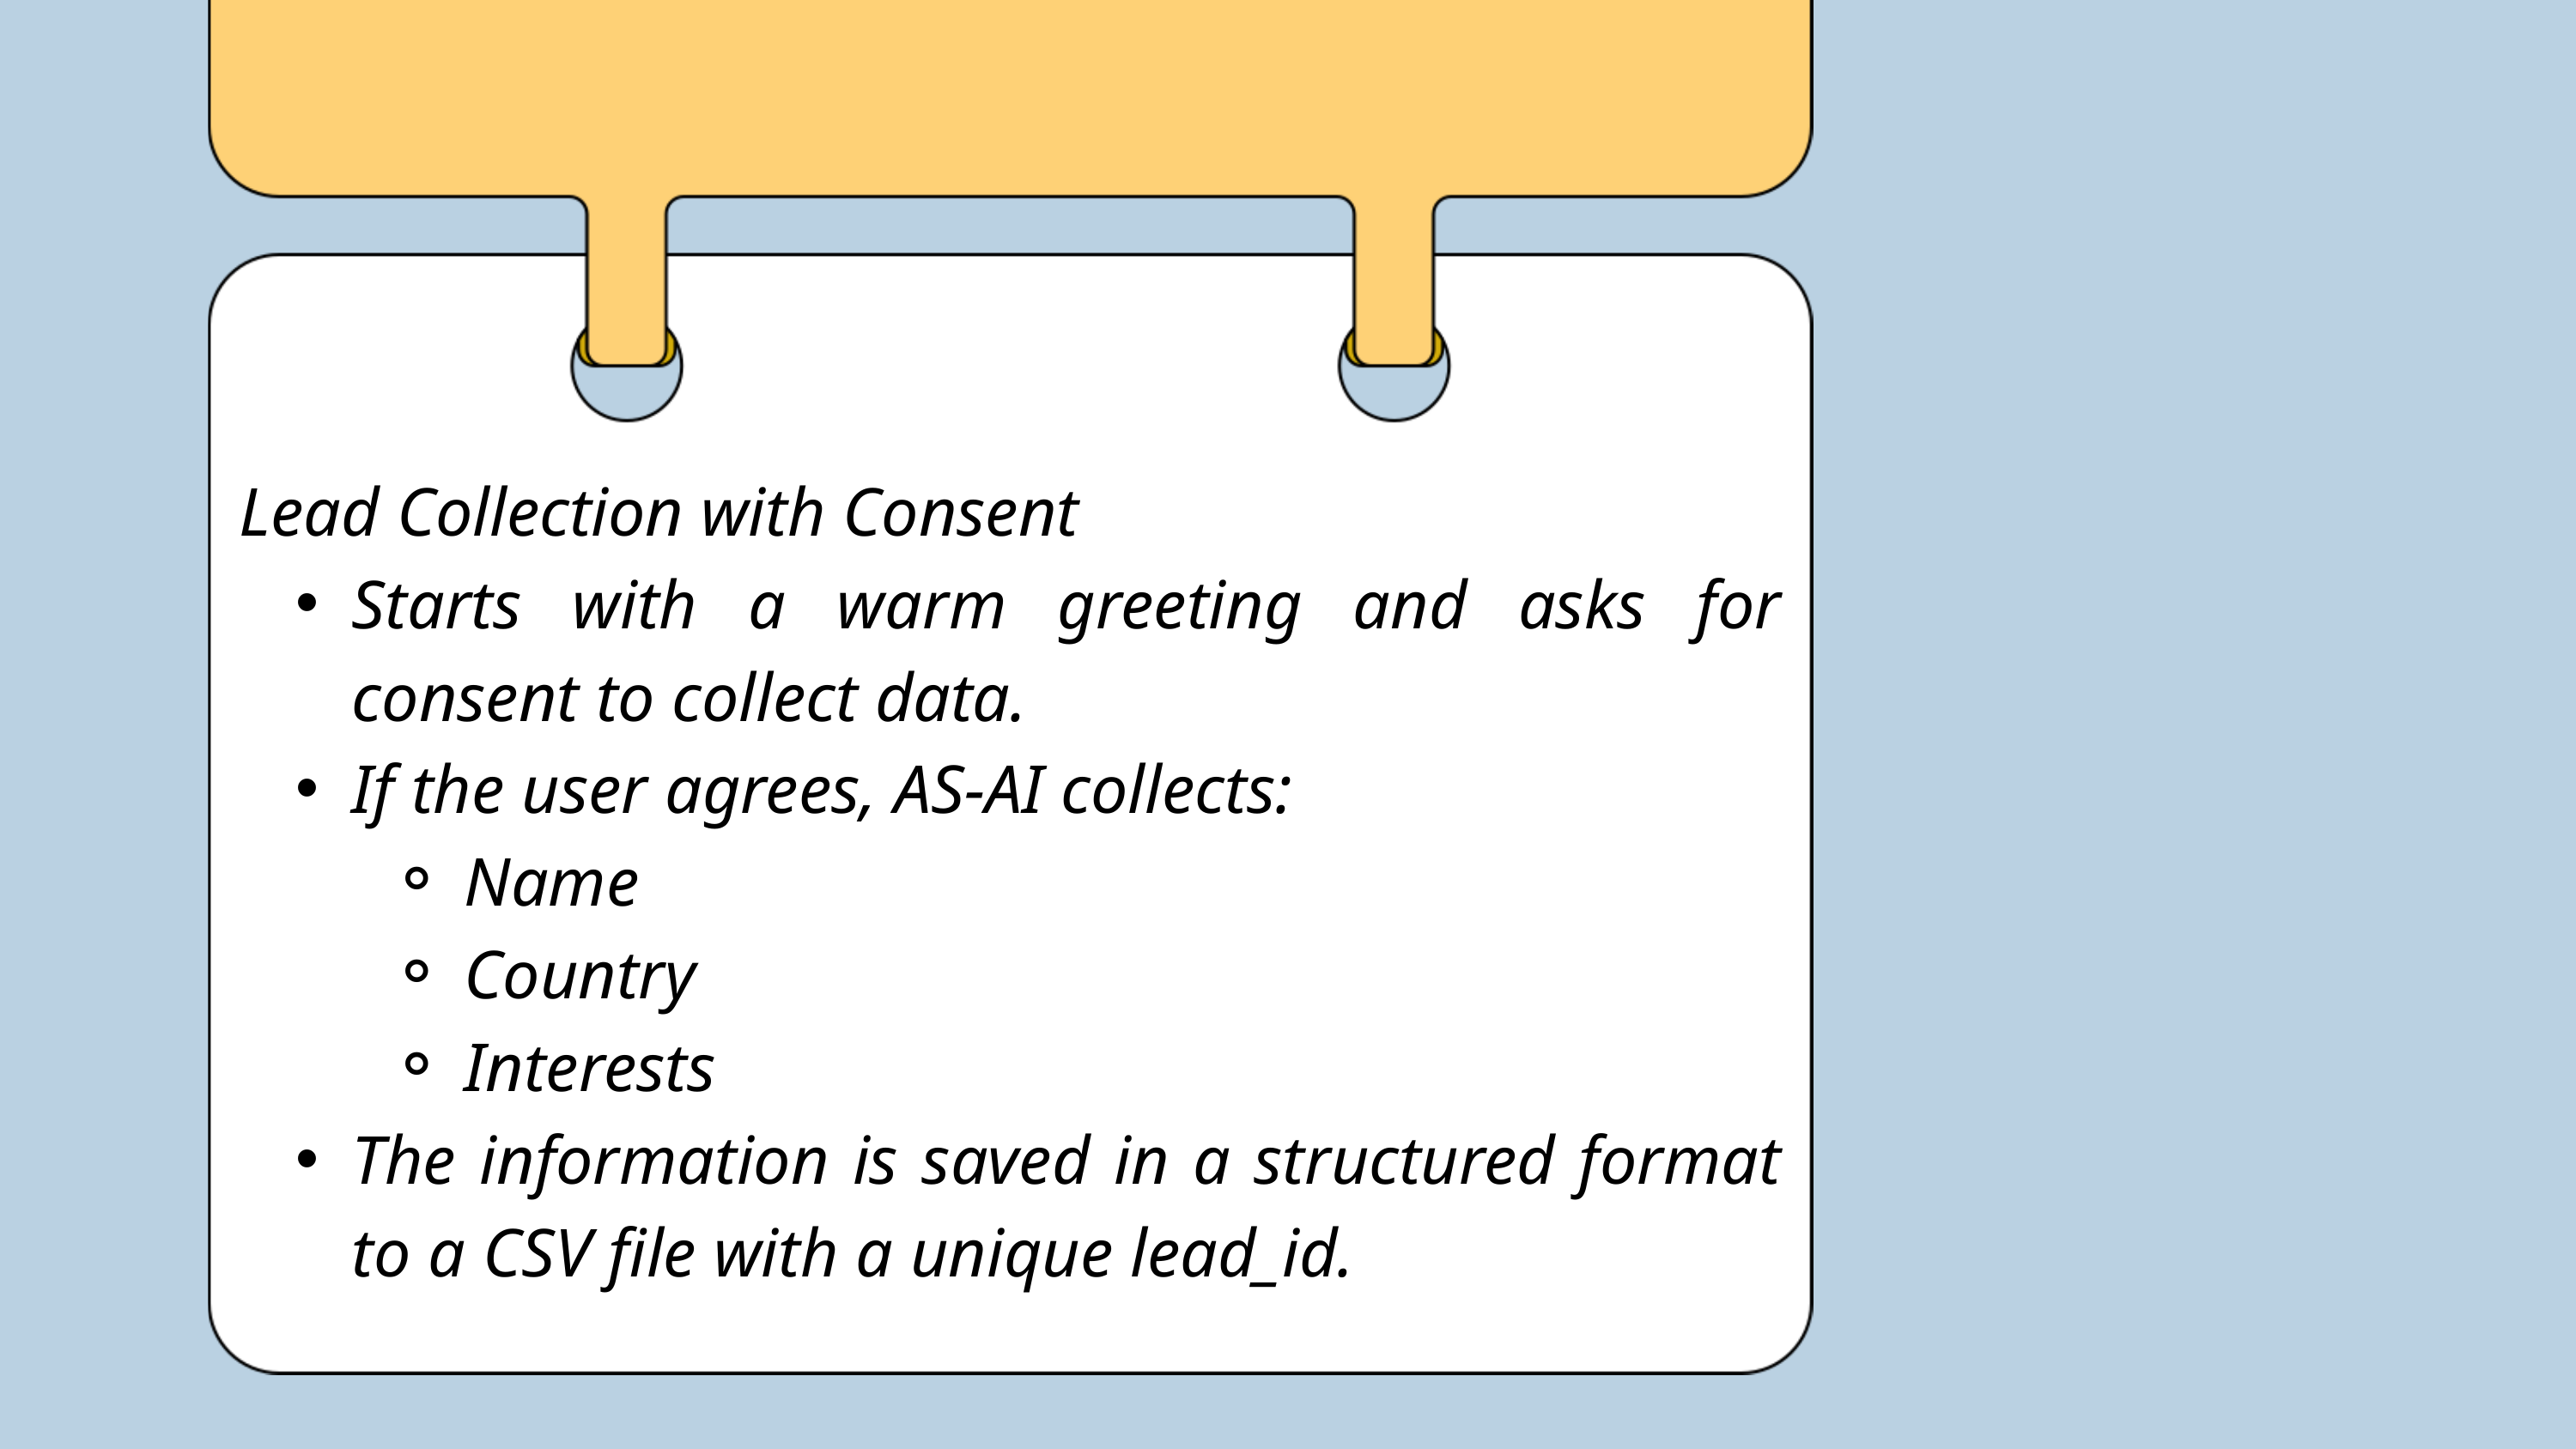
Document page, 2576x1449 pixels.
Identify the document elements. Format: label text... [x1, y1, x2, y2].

text_box [208, 0, 1814, 1375]
text_box Lead Collection with Consent Starts with a warm greeting and asks for consent to collect data. If the user agrees, AS-AI collects: Name Country Interests The information is saved in a structured format to a CSV file with a unique lead_id. [239, 456, 1783, 1383]
